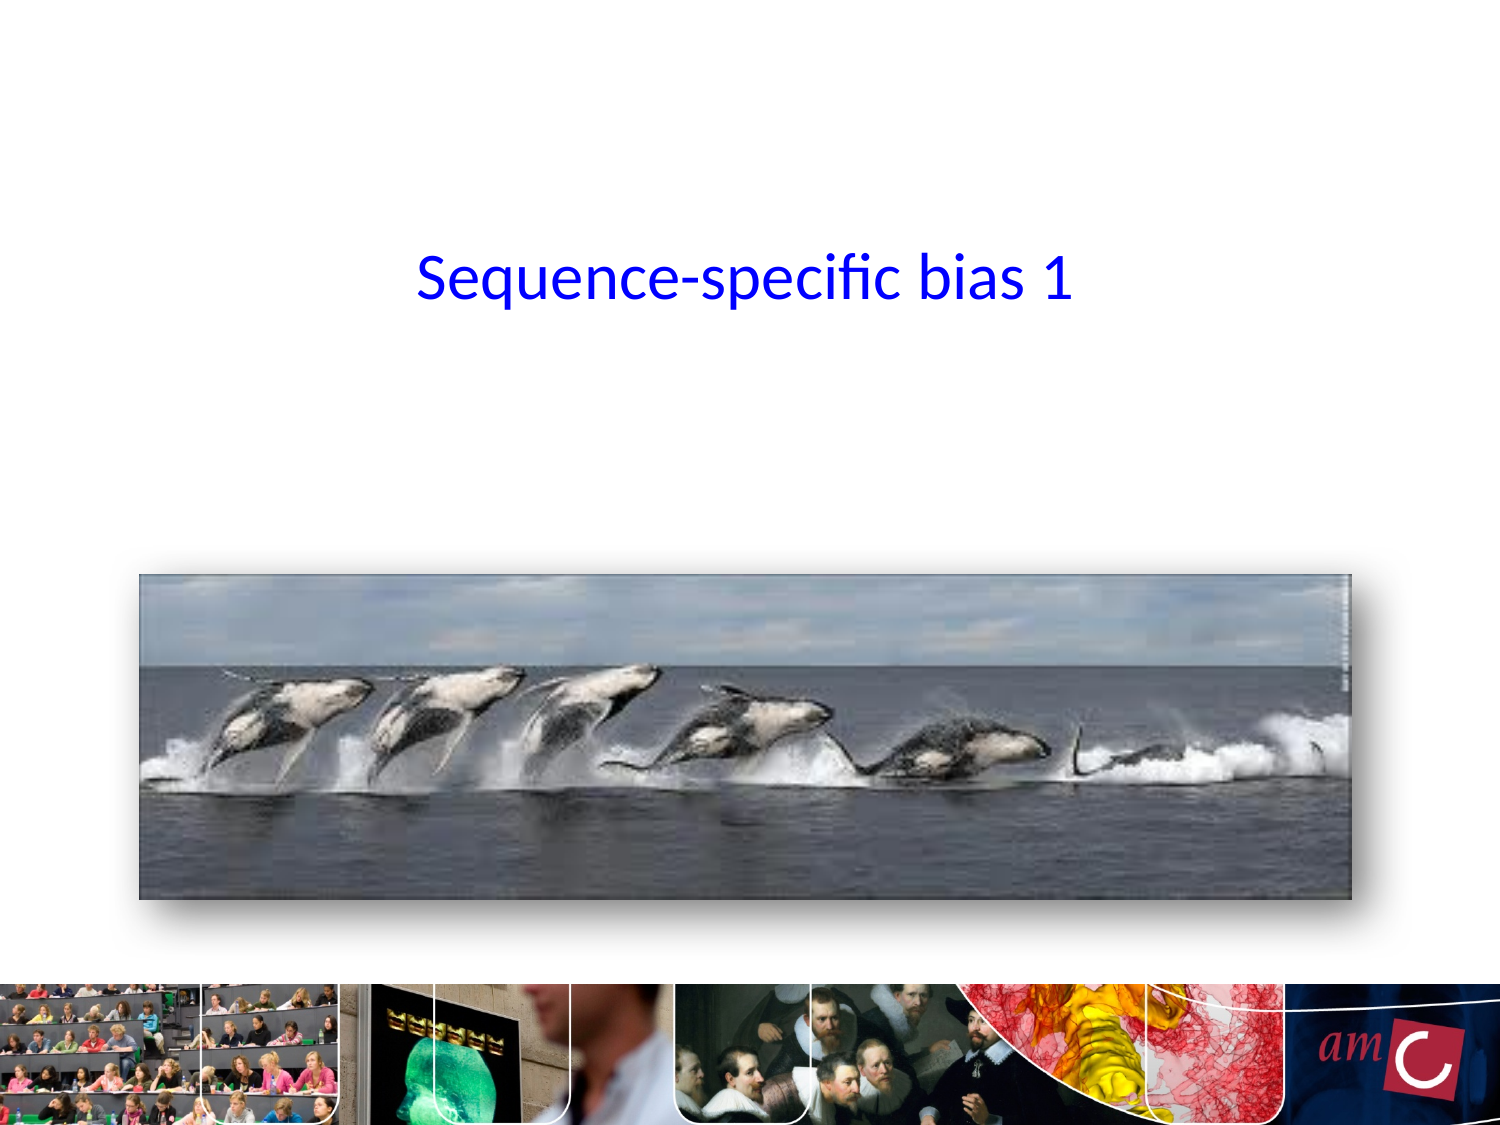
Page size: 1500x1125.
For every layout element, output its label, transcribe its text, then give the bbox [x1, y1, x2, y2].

picture [138, 574, 1352, 900]
picture [0, 984, 1500, 1125]
list Sequence-specific bias 1 [70, 224, 1421, 425]
